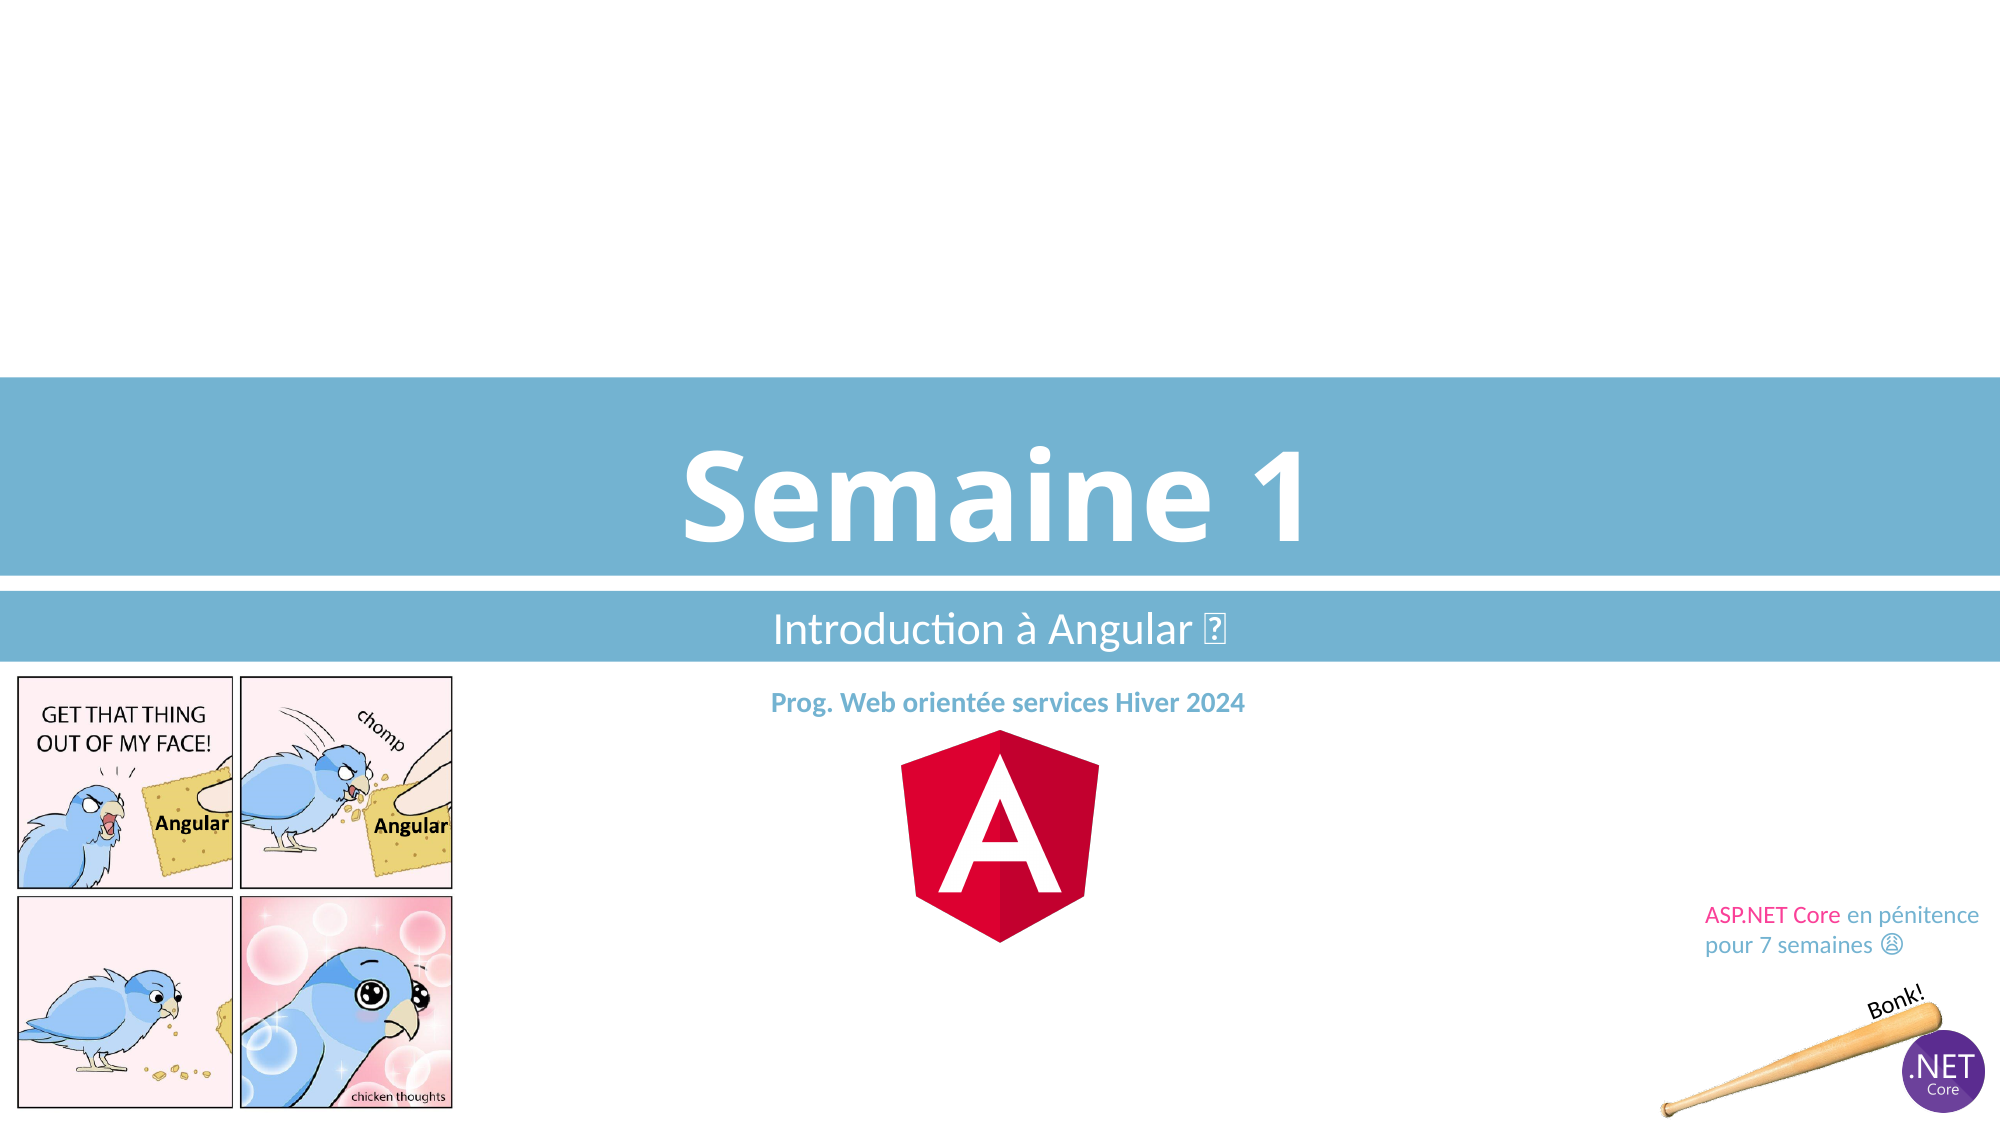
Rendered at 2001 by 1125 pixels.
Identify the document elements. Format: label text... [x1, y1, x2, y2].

picture [867, 698, 1133, 964]
text_box ASP.NET Core en pénitence pour 7 semaines 😩 [1690, 891, 2000, 966]
picture [10, 669, 459, 1113]
title Semaine 1 [0, 377, 2000, 576]
picture [1658, 918, 1985, 1125]
subtitle Introduction à Angular 👶 [0, 590, 2000, 662]
text_box Bonk! [1912, 954, 1966, 1018]
